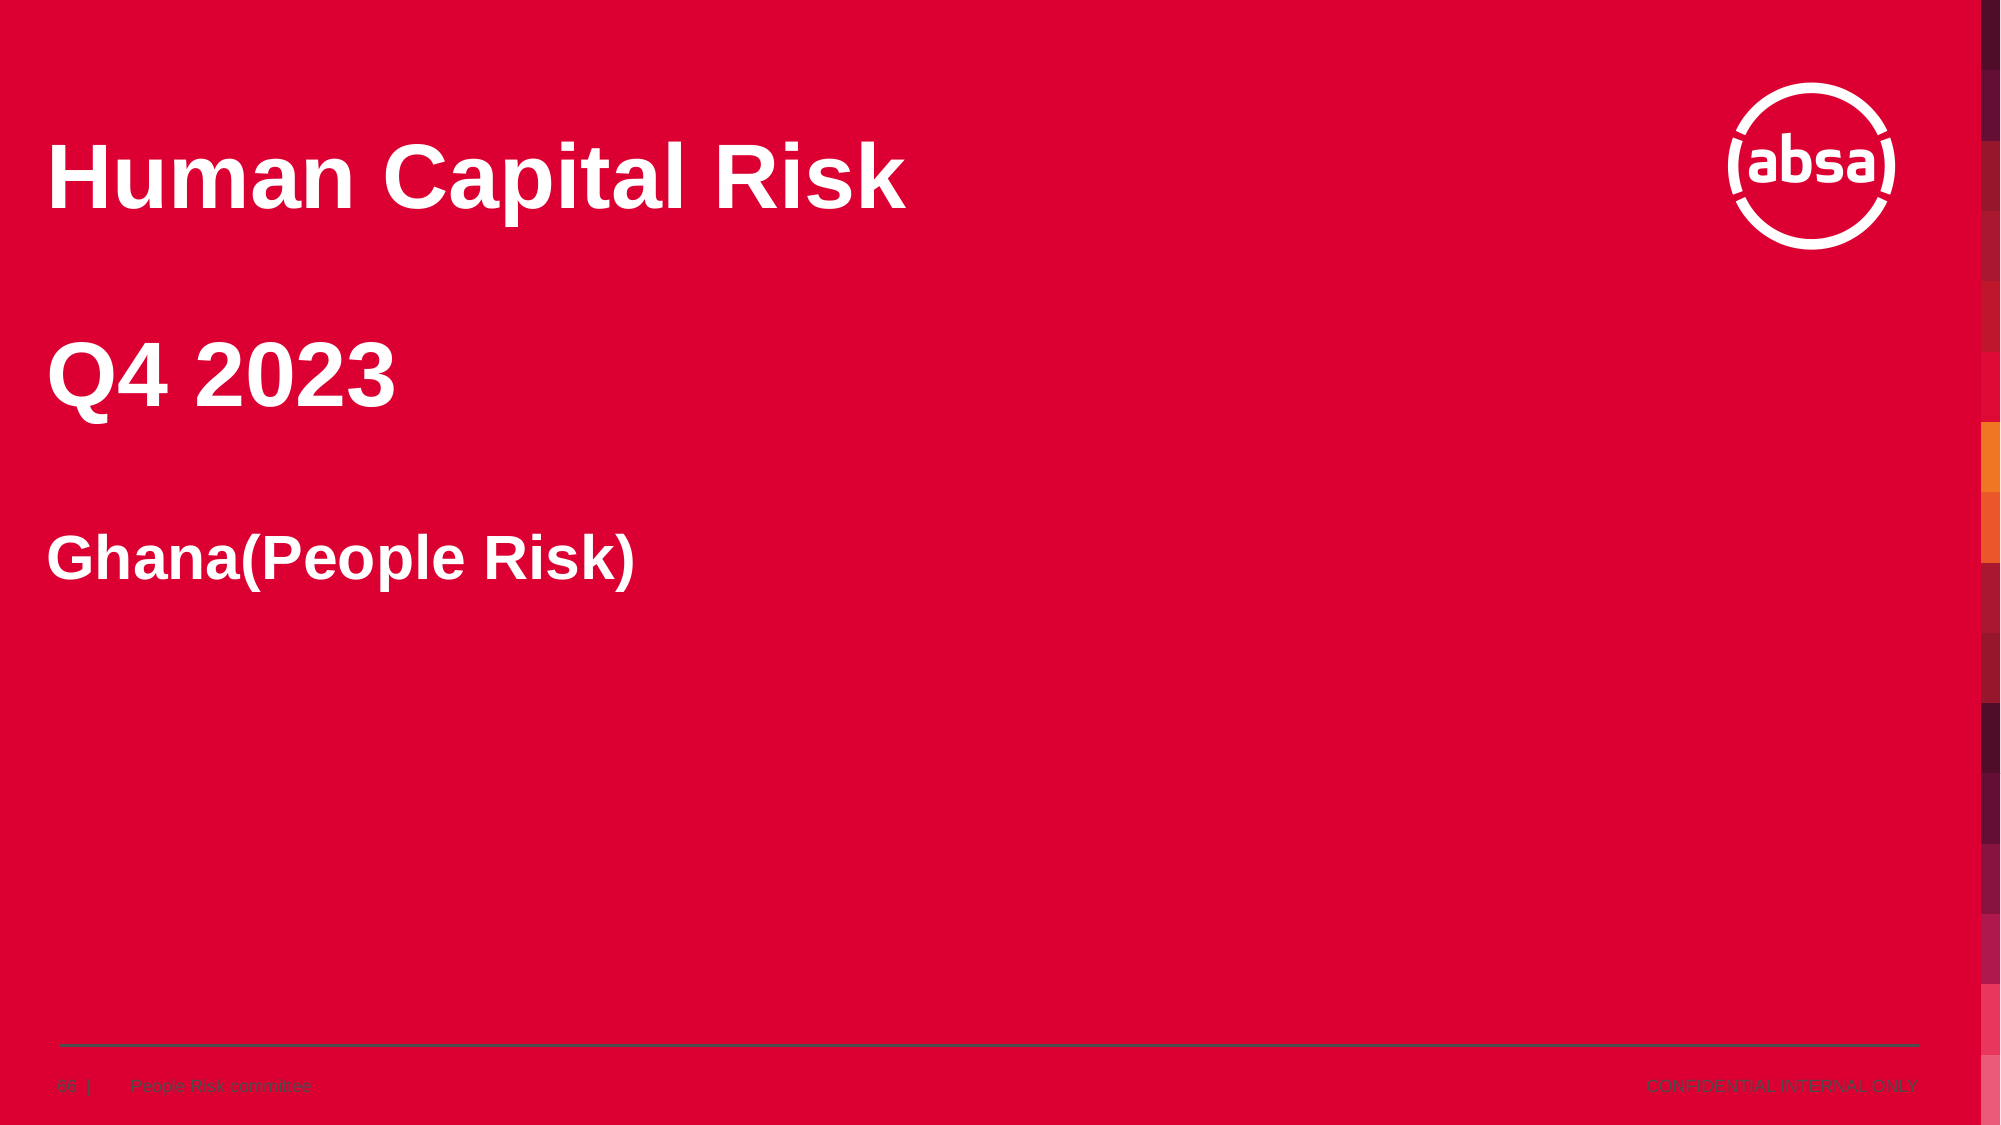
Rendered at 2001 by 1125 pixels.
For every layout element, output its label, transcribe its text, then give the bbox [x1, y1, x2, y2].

picture [1656, 14, 1967, 318]
title Human Capital Risk Q4 2023 Ghana(People Risk) [46, 103, 1396, 599]
